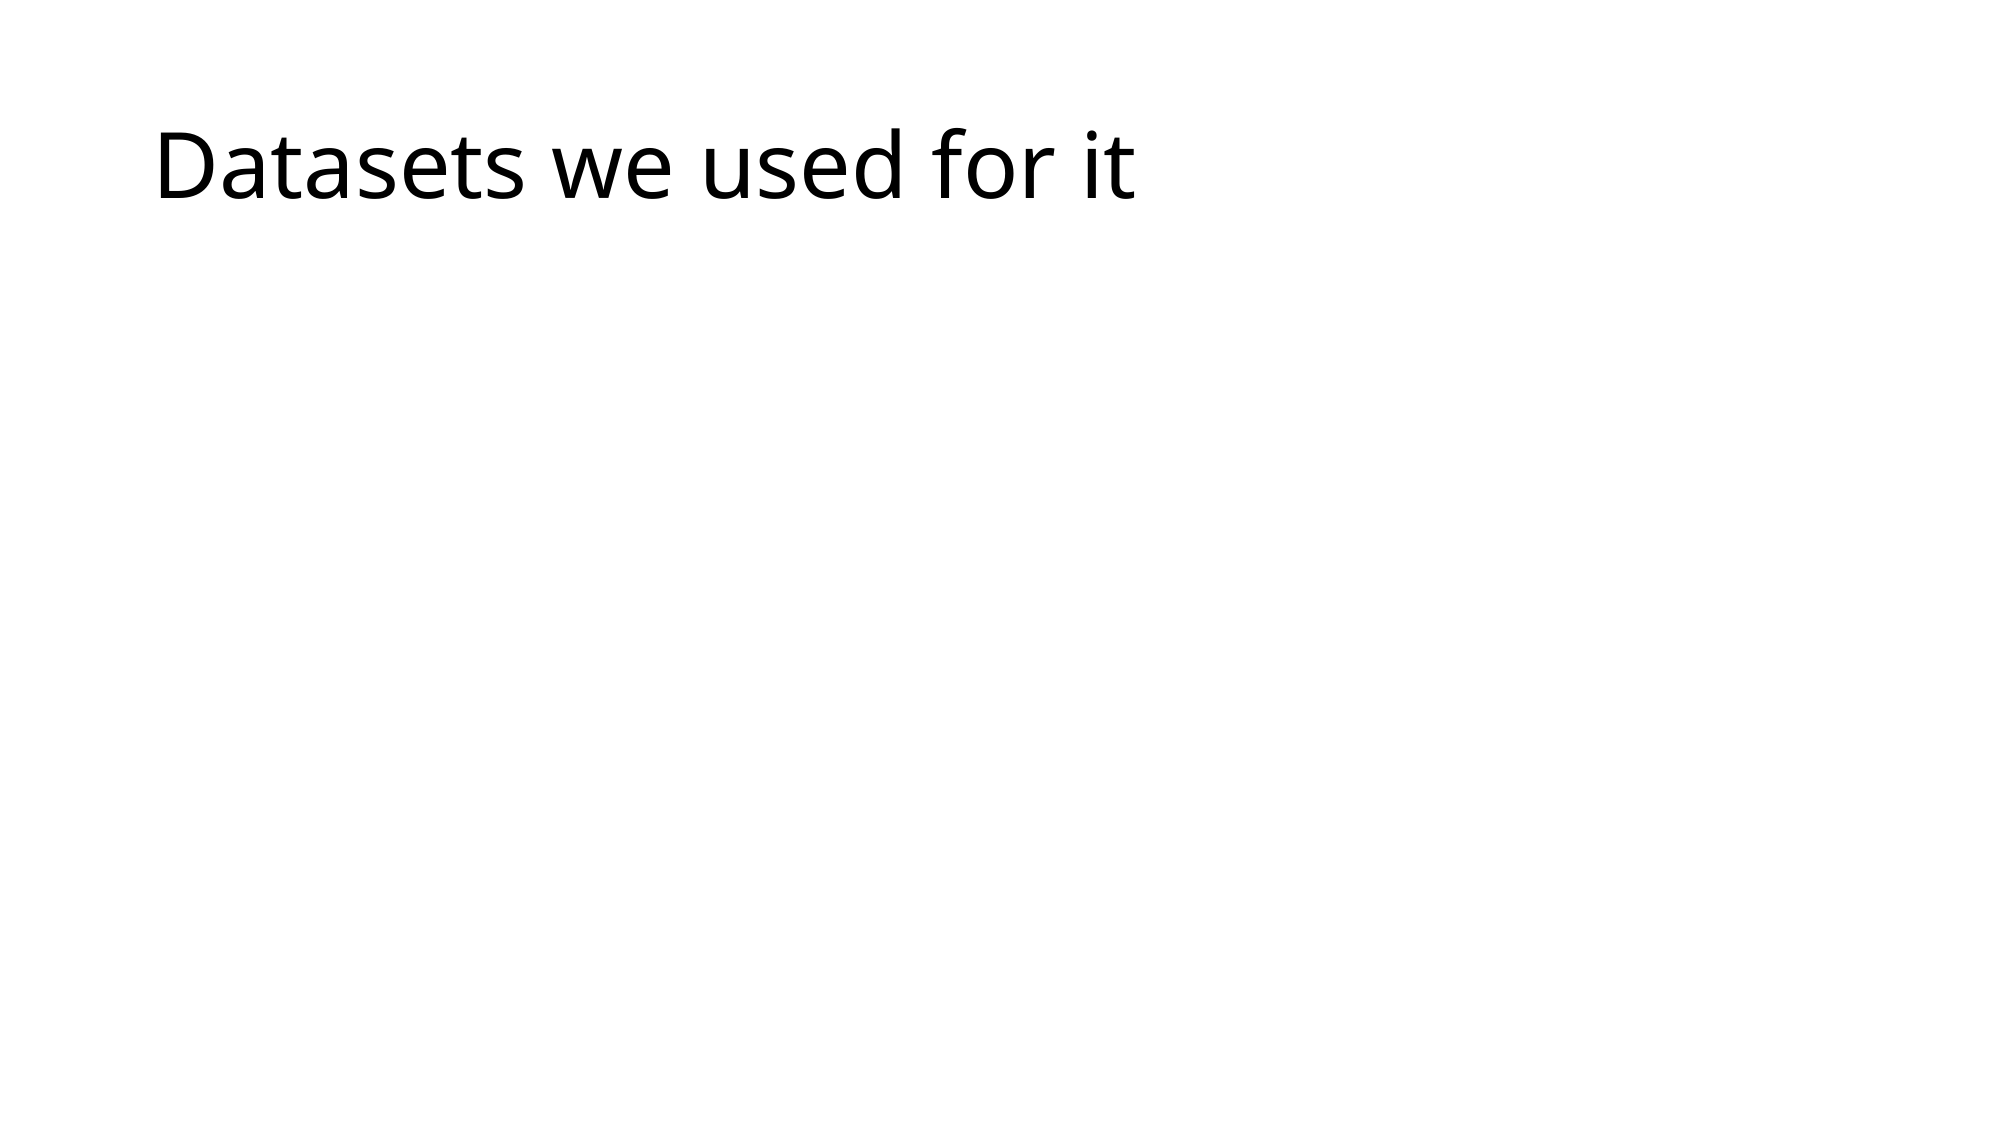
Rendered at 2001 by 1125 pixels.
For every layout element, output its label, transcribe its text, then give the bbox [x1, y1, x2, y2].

title Datasets we used for it [137, 59, 1863, 278]
